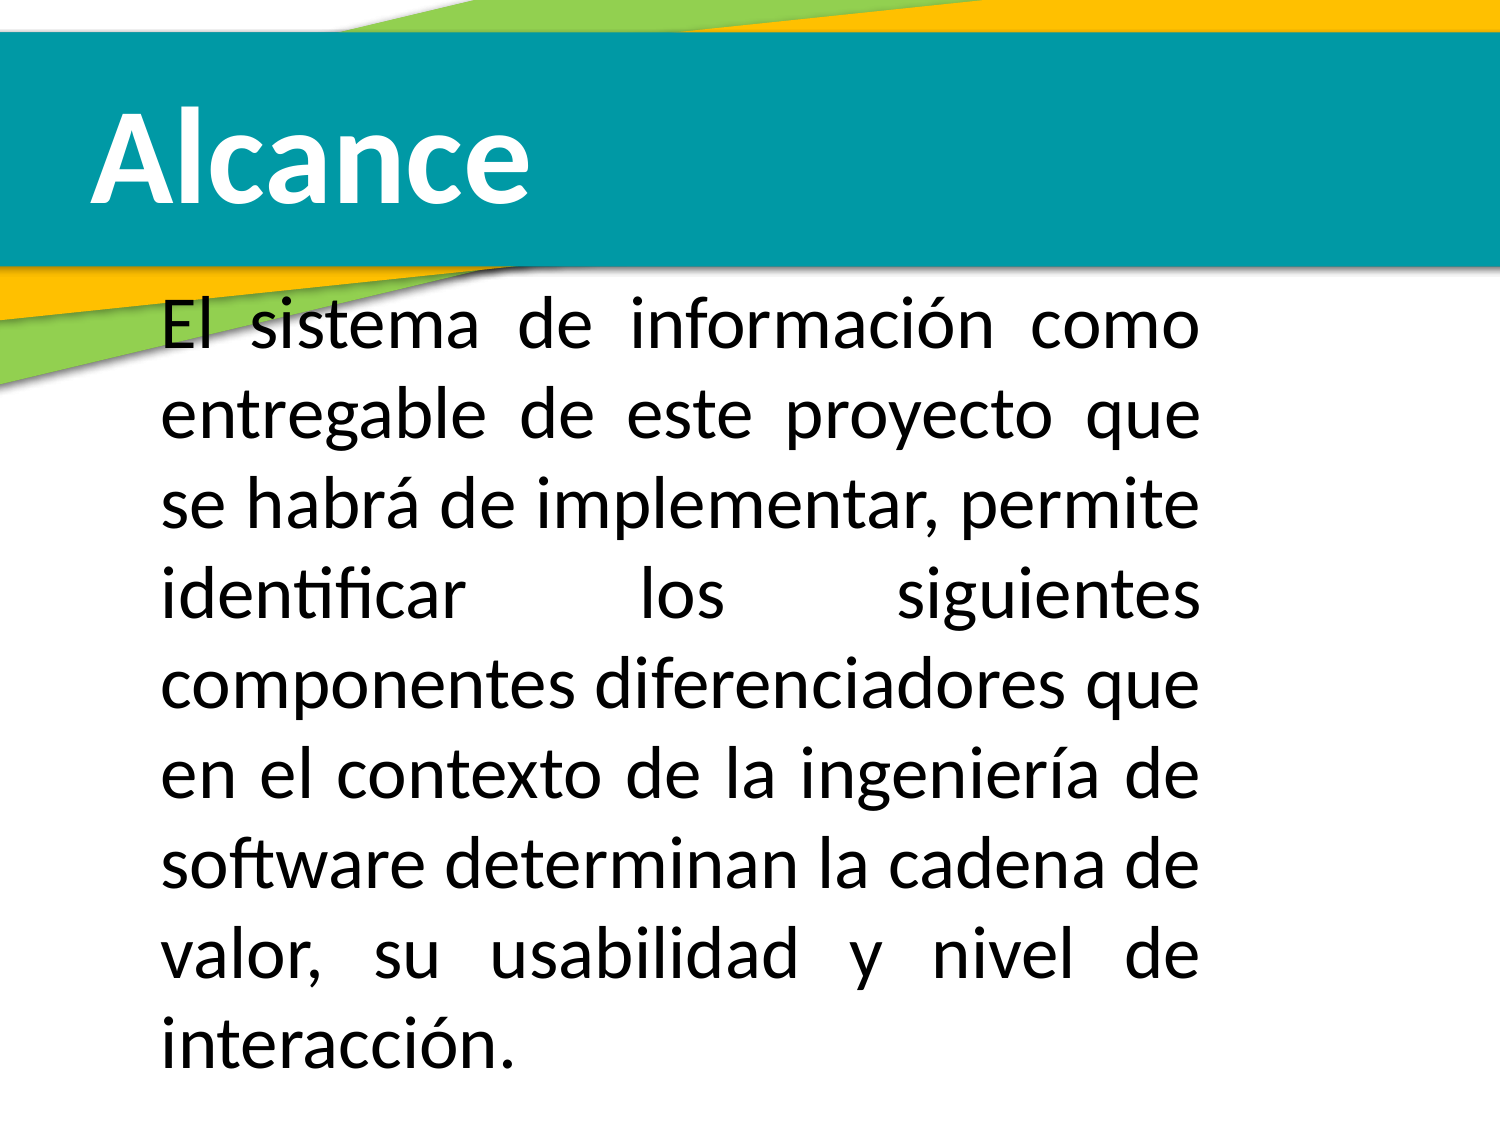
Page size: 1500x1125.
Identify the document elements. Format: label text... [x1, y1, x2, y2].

text_box Alcance [75, 75, 1064, 221]
text_box El sistema de información como entregable de este proyecto que se habrá de implementar, permite identificar los siguientes componentes diferenciadores que en el contexto de la ingeniería de software determinan la cadena de valor, su usabilidad y nivel de interacción. [145, 266, 1217, 1092]
text_box [0, 0, 1500, 1125]
